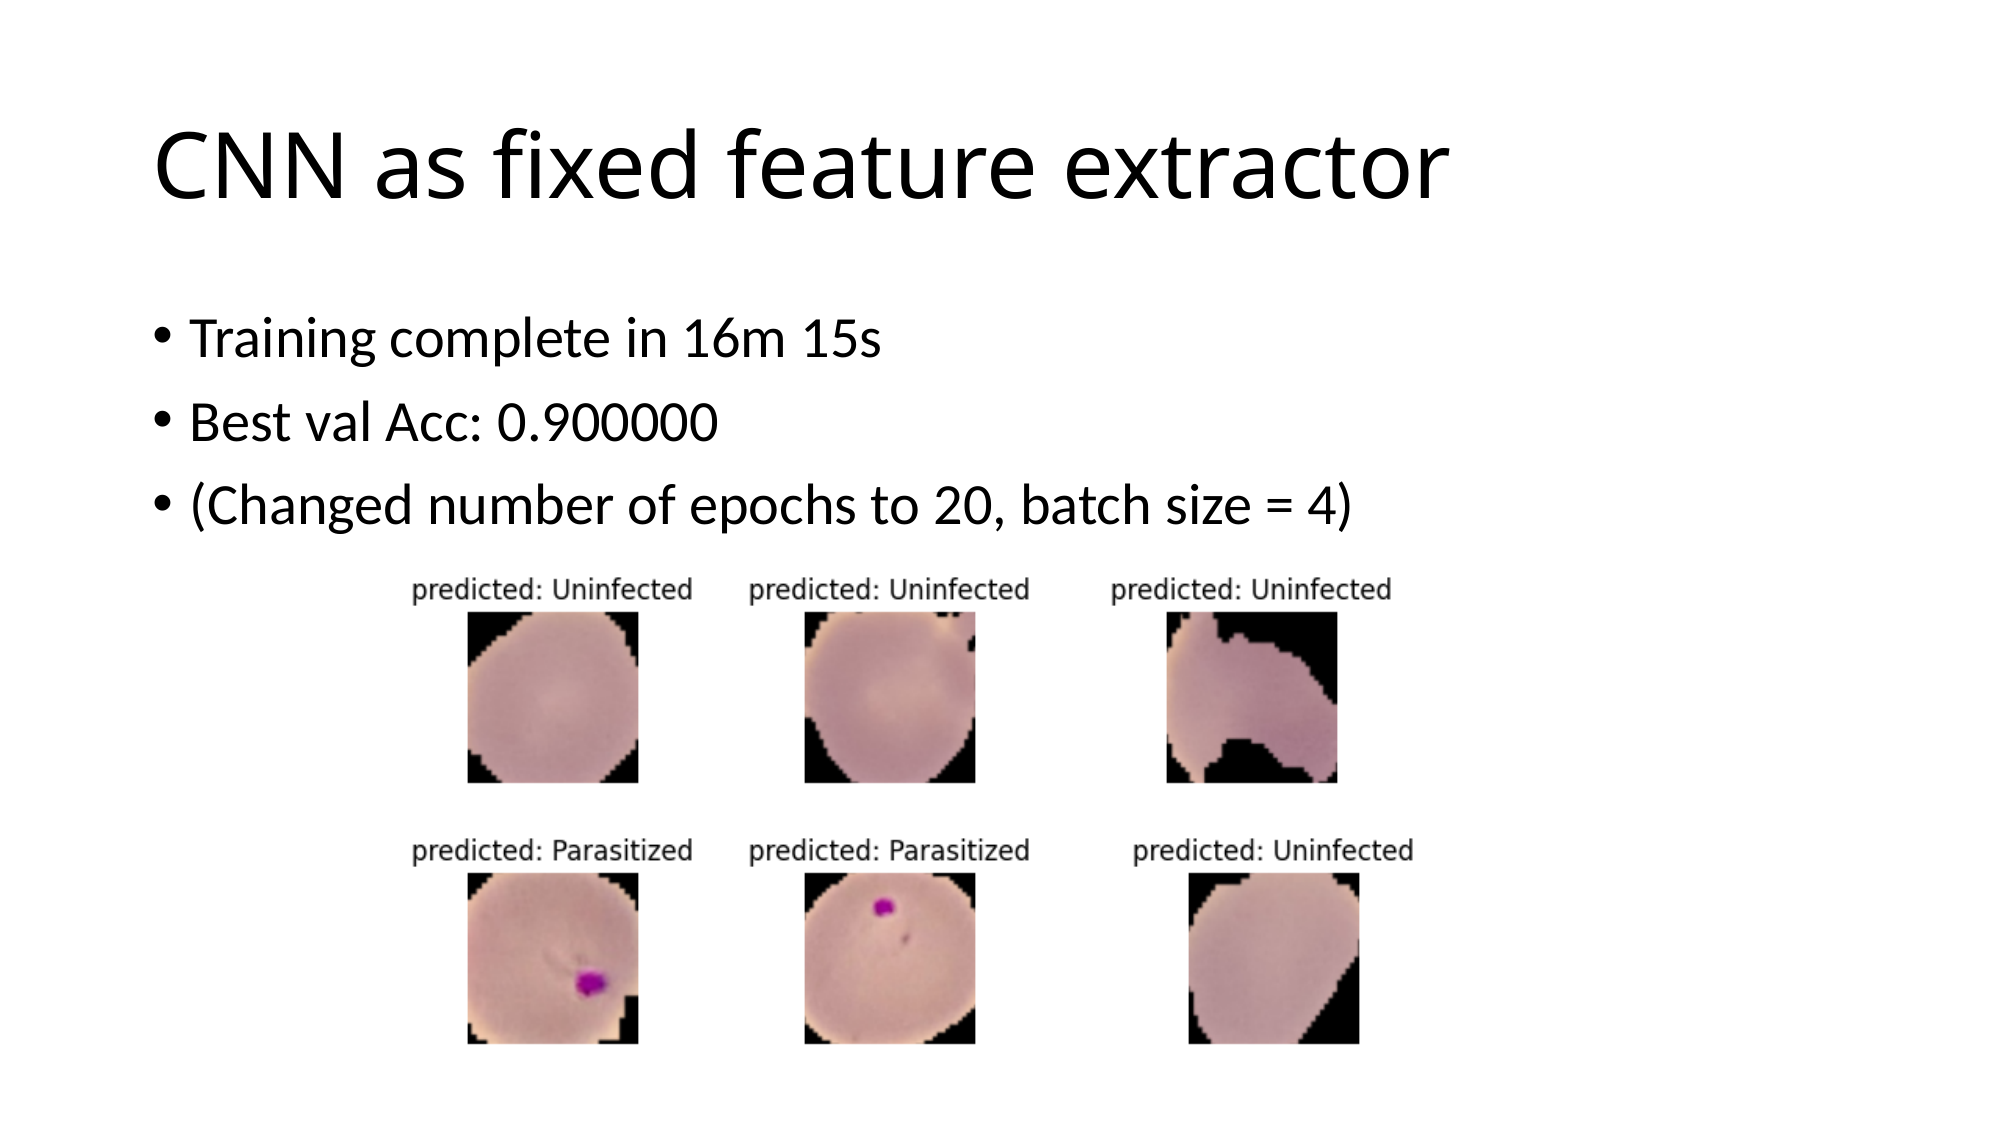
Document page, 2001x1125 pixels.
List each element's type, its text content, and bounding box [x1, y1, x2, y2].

title CNN as fixed feature extractor [137, 59, 1863, 278]
list Training complete in 16m 15s Best val Acc: 0.900000 (Changed number of epochs to 20, batch size = 4) [137, 299, 1863, 1014]
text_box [396, 562, 1430, 1060]
